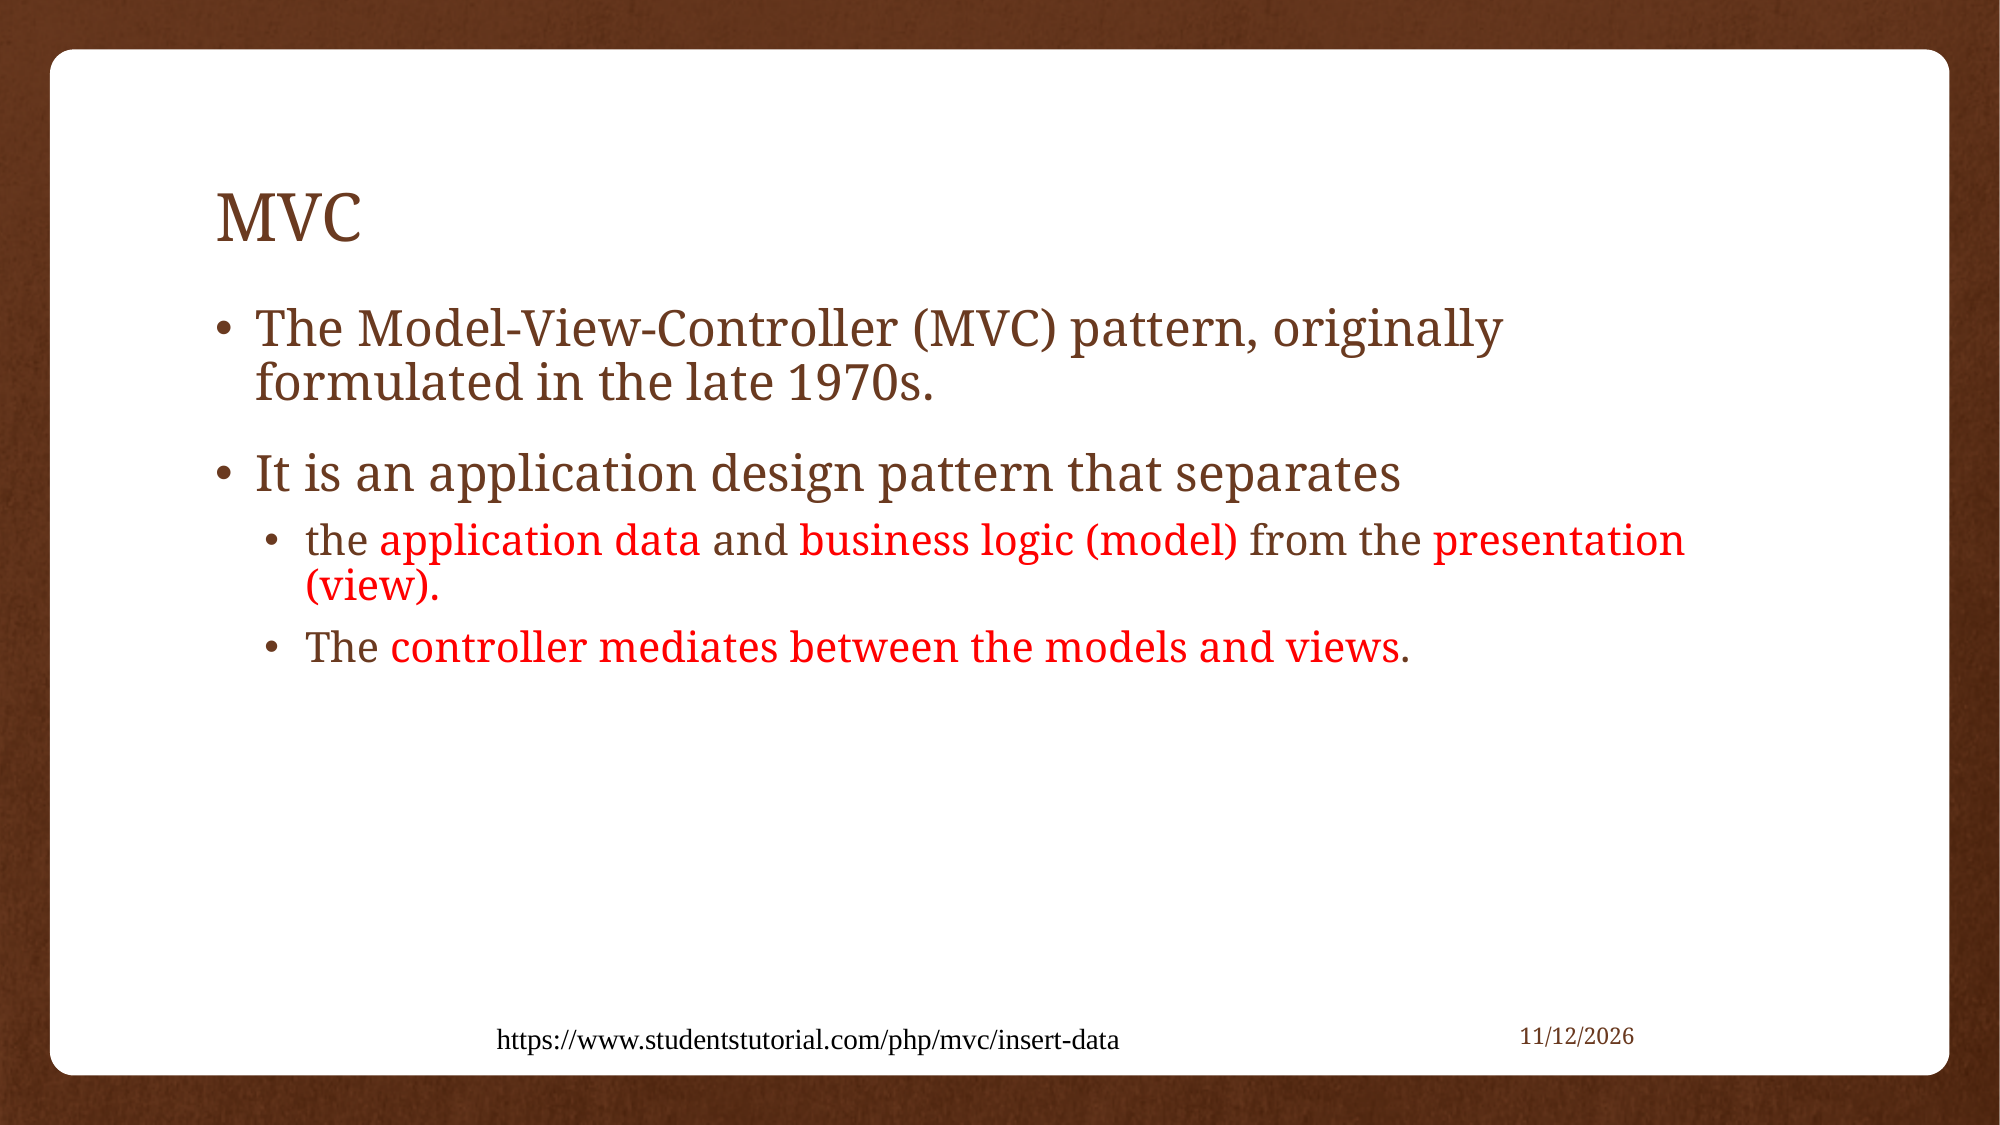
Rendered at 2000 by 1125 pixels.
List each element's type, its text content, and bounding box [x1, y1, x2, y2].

footer https://www.studentstutorial.com/php/mvc/insert-data [199, 1012, 1417, 1063]
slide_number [1449, 1012, 1650, 1063]
title MVC [199, 70, 1800, 263]
list The Model-View-Controller (MVC) pattern, originally formulated in the late 1970s. It is an application design pattern that separates the application data and business logic (model) from the presentation (view). The controller mediates between the models and views. [199, 295, 1800, 996]
